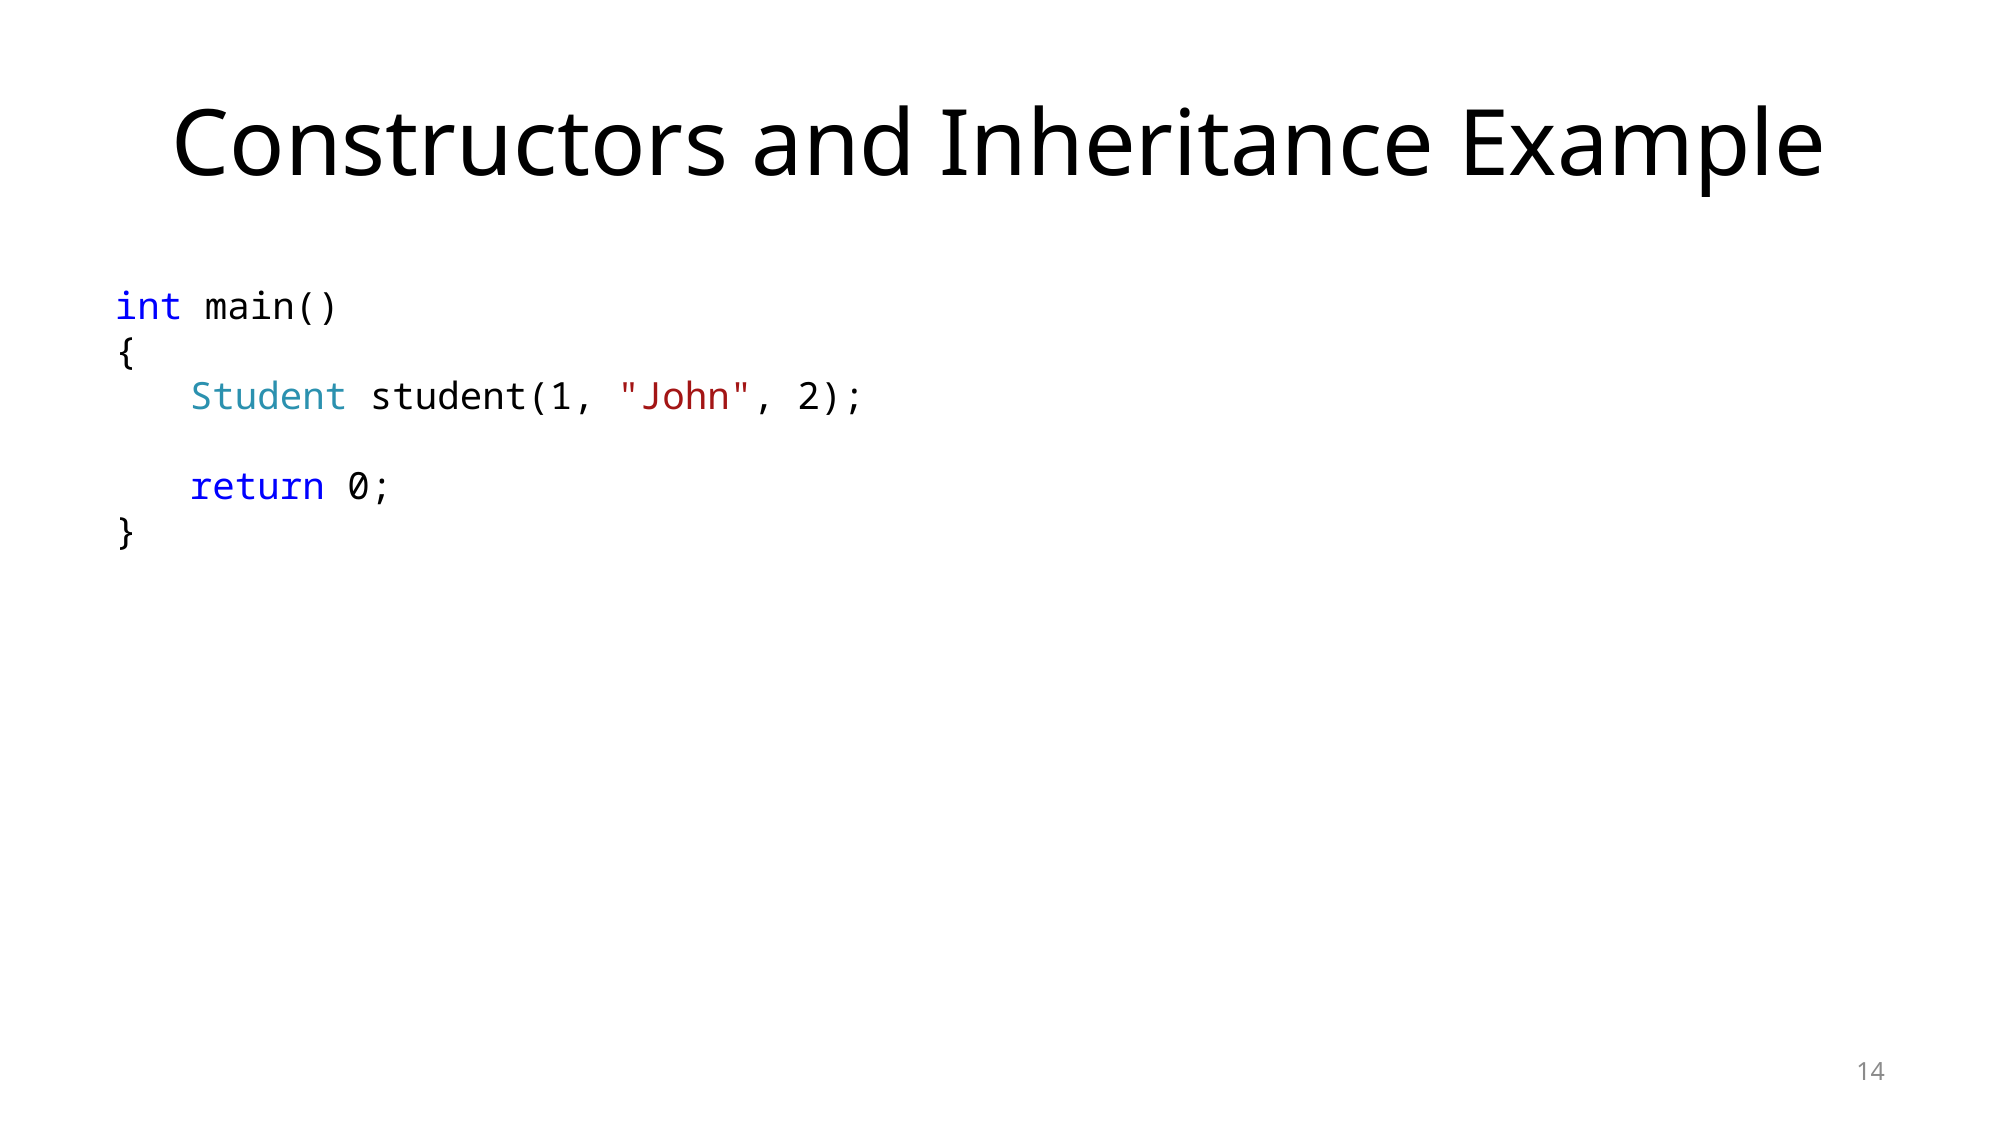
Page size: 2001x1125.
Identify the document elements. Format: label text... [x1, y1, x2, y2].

text_box int main() { Student student(1, "John", 2); return 0; } [99, 274, 1100, 560]
slide_number 14 [1433, 1042, 1900, 1103]
title Constructors and Inheritance Example [99, 45, 1900, 233]
